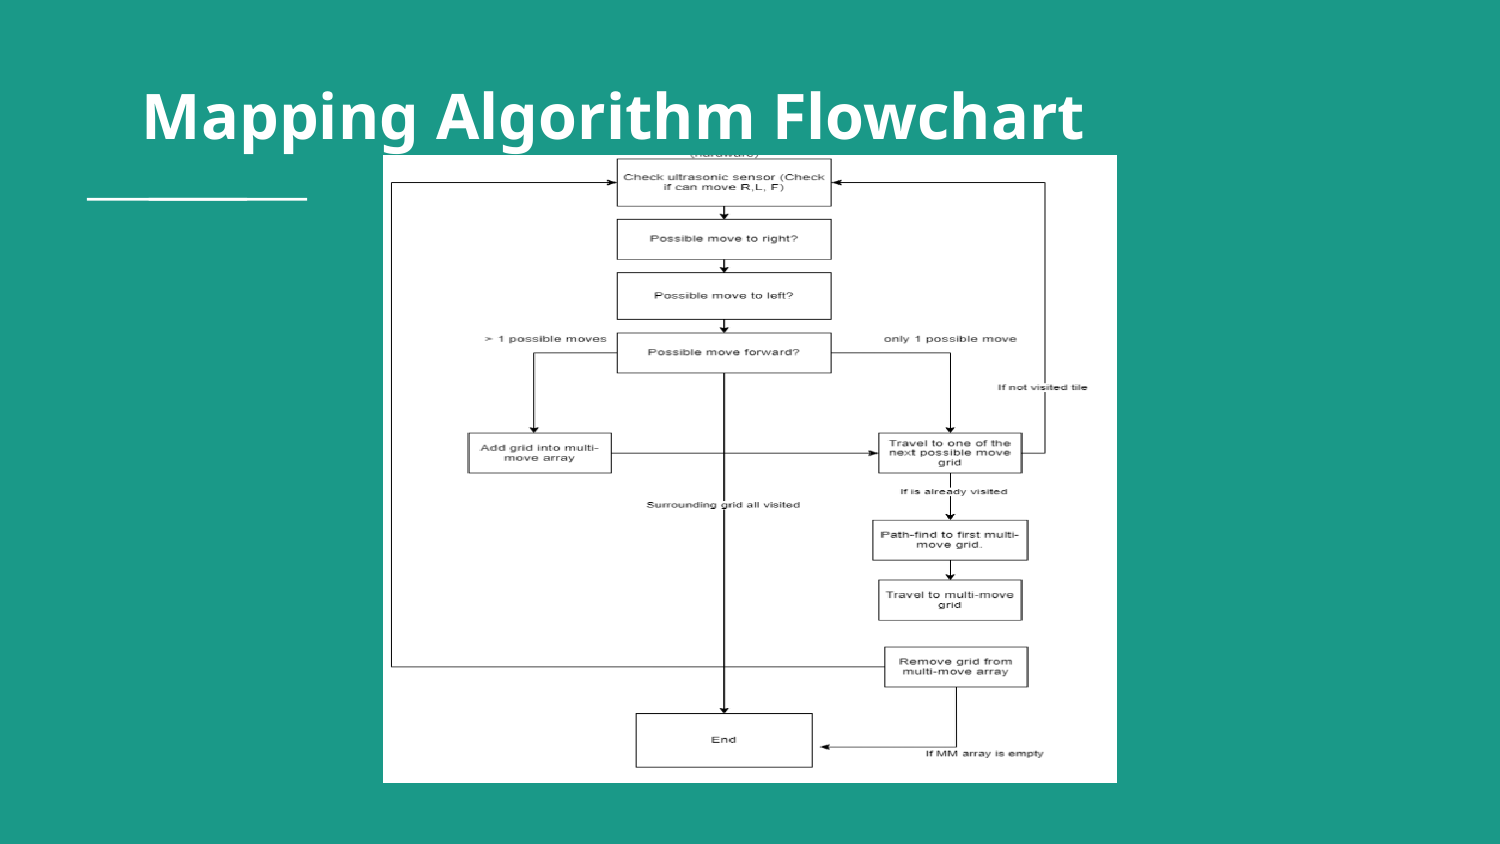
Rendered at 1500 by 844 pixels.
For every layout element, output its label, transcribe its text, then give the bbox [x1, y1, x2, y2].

picture [382, 155, 1117, 783]
title Mapping Algorithm Flowchart [126, 61, 1162, 183]
